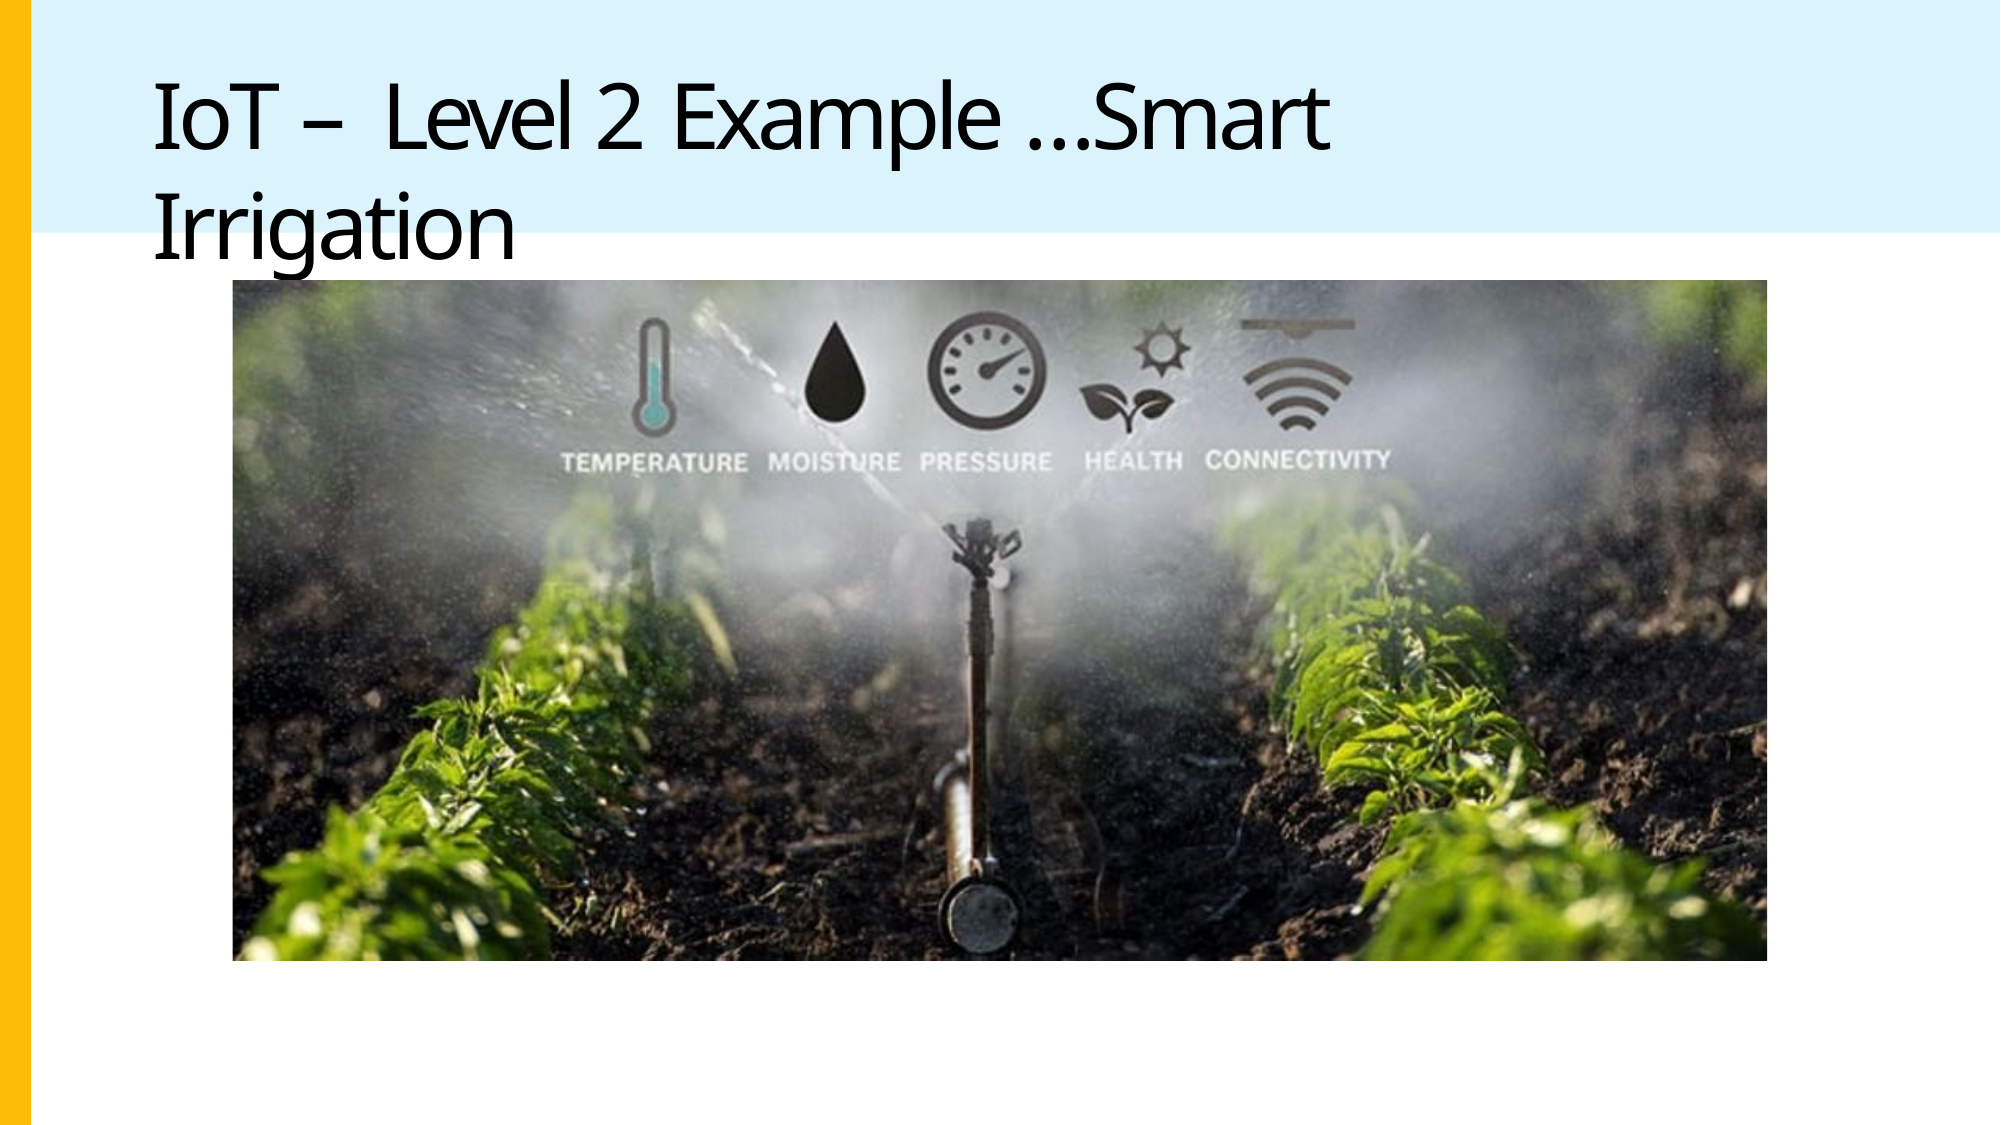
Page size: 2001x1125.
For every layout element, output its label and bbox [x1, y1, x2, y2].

text_box [0, 0, 2000, 1125]
